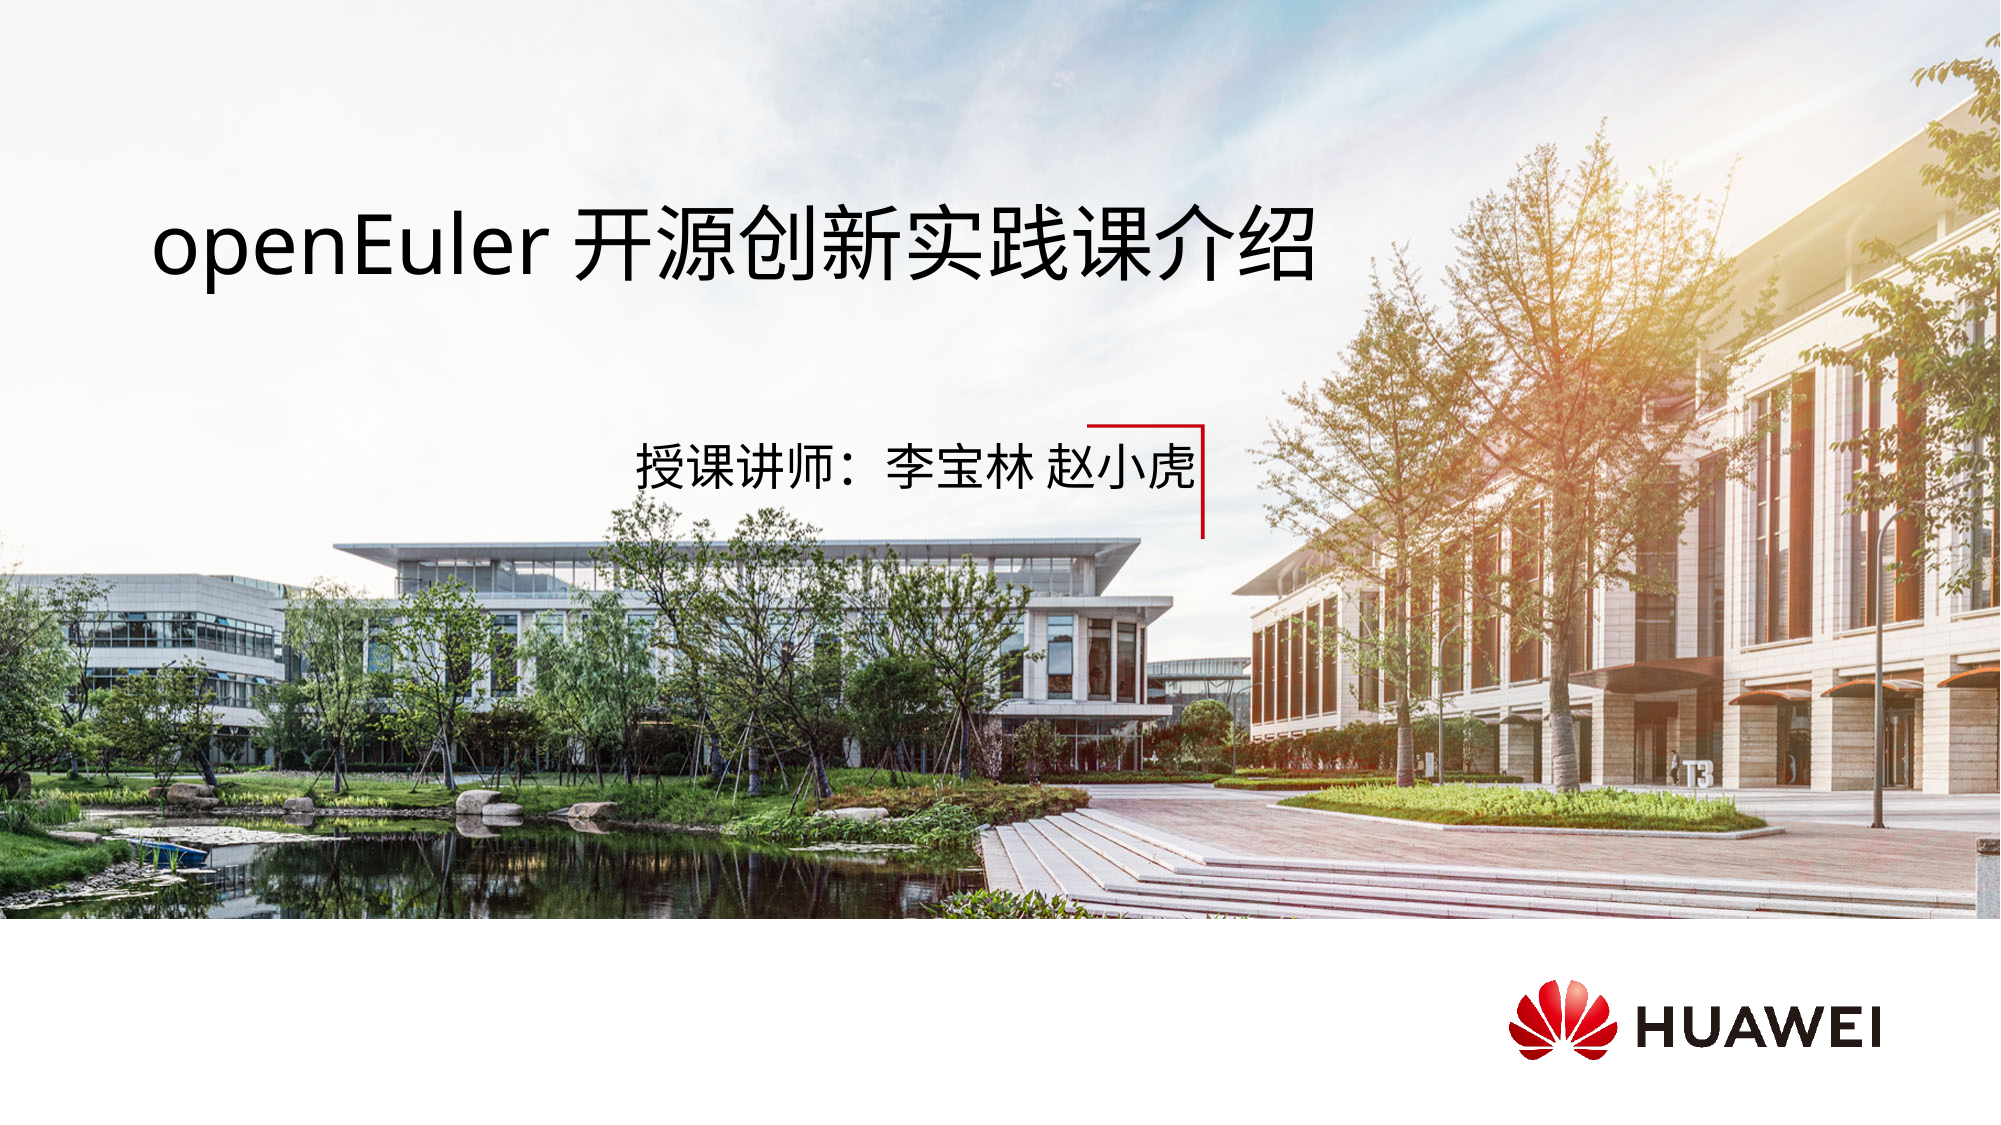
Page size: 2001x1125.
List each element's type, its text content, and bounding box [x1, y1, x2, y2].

text_box 授课讲师：李宝林 赵小虎 [620, 428, 1212, 504]
picture [0, 0, 2000, 919]
picture [1509, 980, 1880, 1060]
title openEuler开源创新实践课介绍 [150, 202, 1368, 285]
